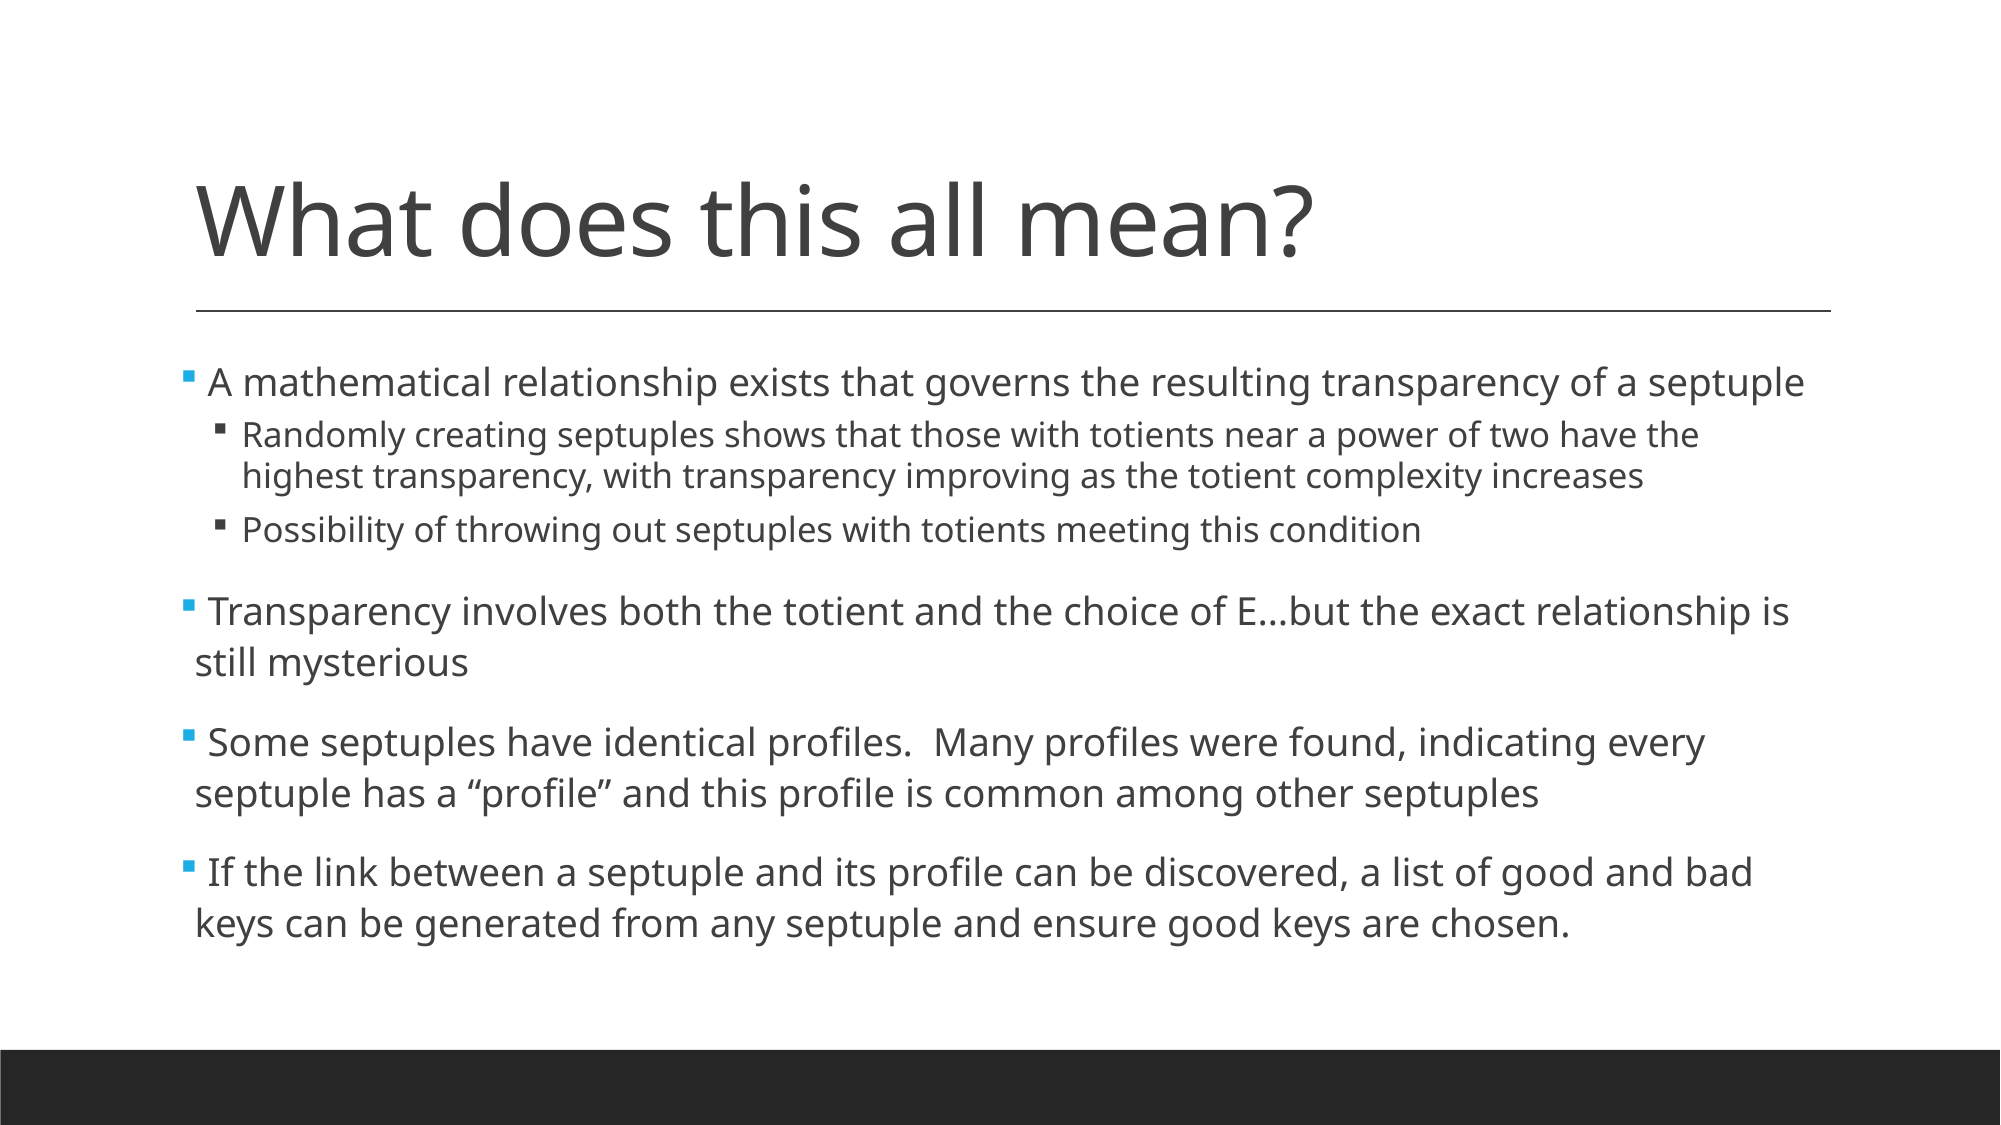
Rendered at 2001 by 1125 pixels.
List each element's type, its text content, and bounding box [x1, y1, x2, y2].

title What does this all mean? [180, 47, 1830, 285]
list A mathematical relationship exists that governs the resulting transparency of a septuple Randomly creating septuples shows that those with totients near a power of two have the highest transparency, with transparency improving as the totient complexity increases Possibility of throwing out septuples with totients meeting this condition Transparency involves both the totient and the choice of E…but the exact relationship is still mysterious Some septuples have identical profiles. Many profiles were found, indicating every septuple has a “profile” and this profile is common among other septuples If the link between a septuple and its profile can be discovered, a list of good and bad keys can be generated from any septuple and ensure good keys are chosen. [180, 345, 1830, 963]
